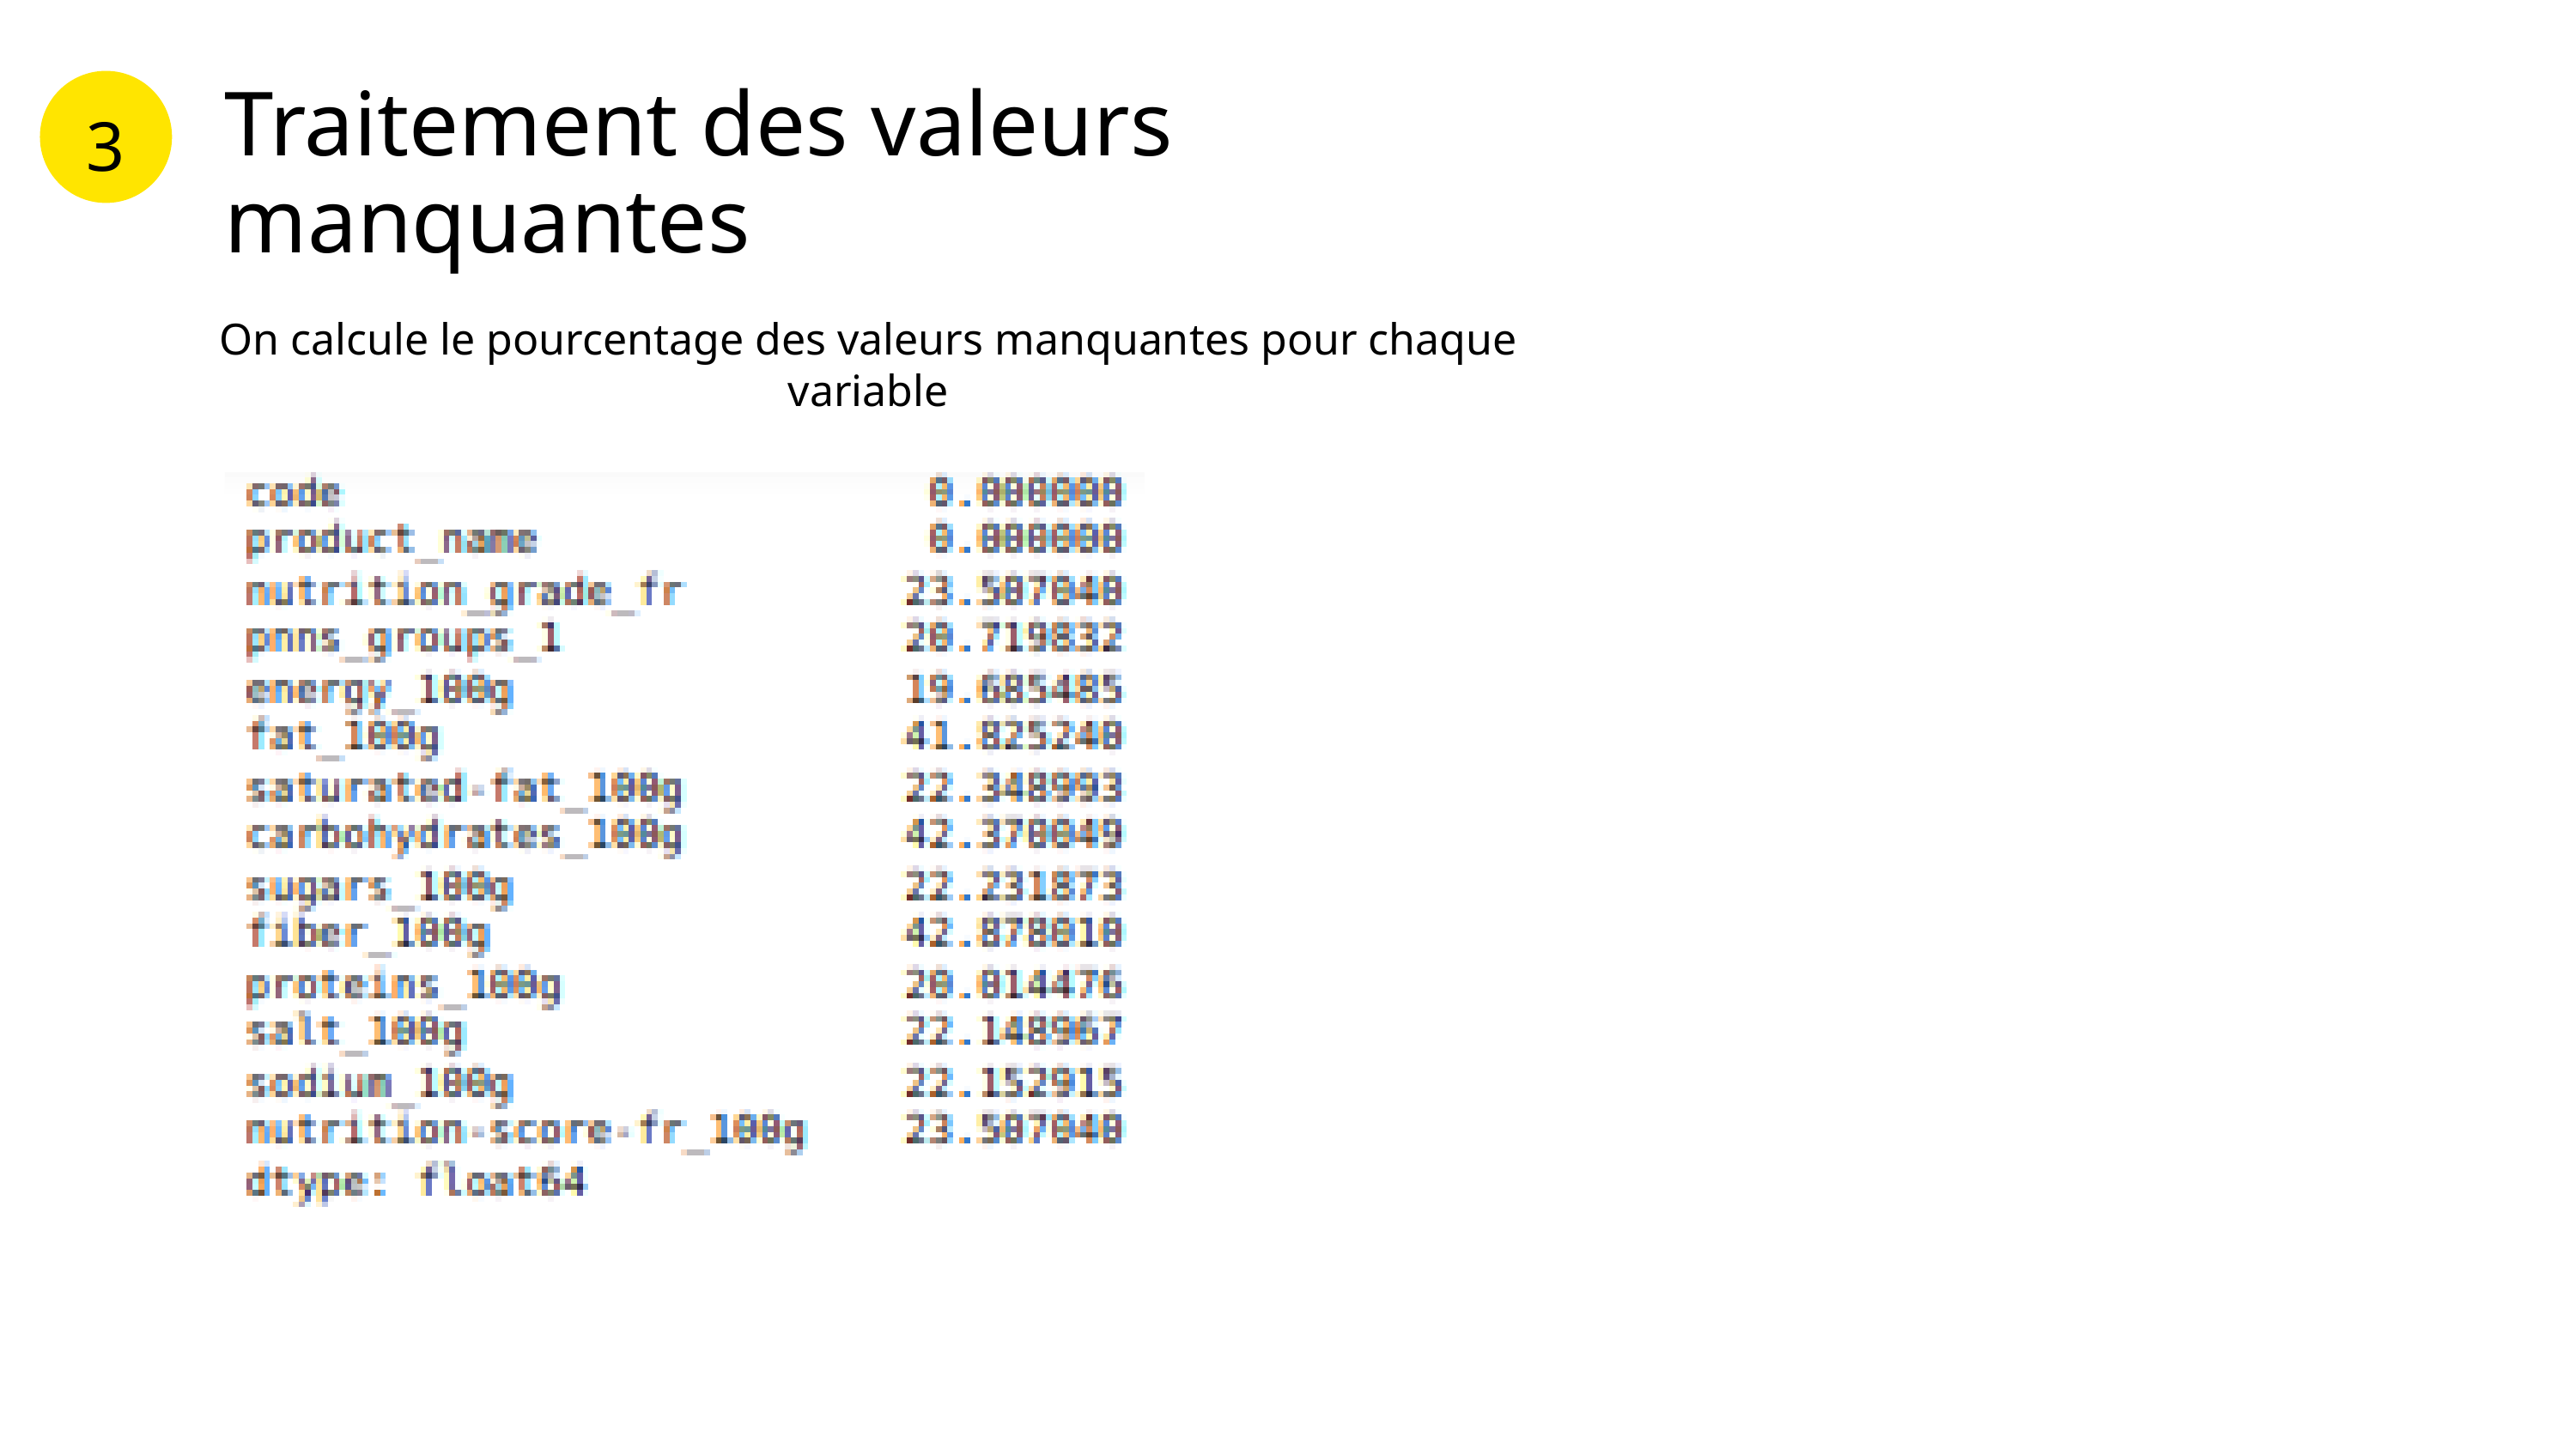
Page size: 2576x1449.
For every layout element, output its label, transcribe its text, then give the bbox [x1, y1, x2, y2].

text_box On calcule le pourcentage des valeurs manquantes pour chaque variable [144, 312, 1592, 415]
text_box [39, 70, 173, 203]
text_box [224, 70, 1289, 396]
text_box [224, 472, 1145, 1225]
